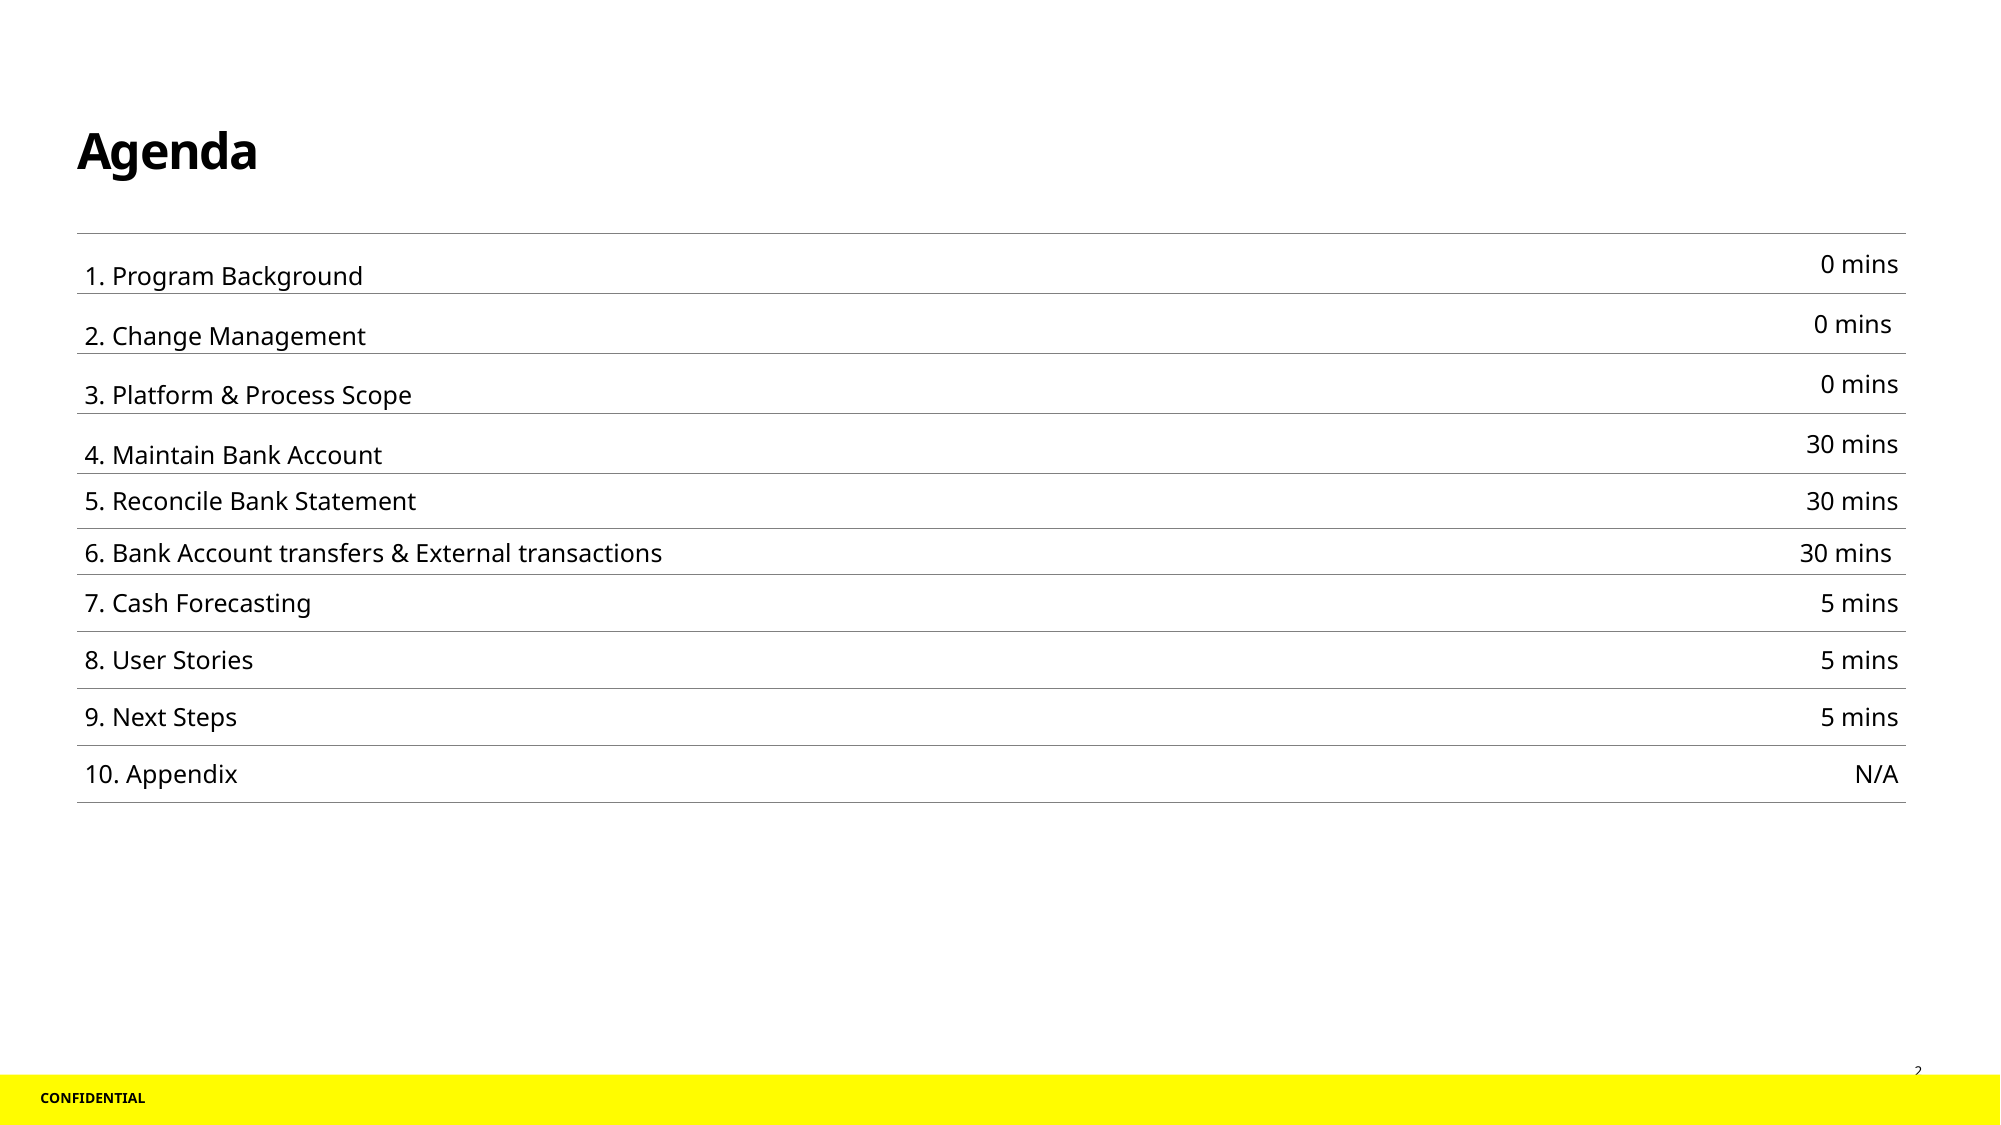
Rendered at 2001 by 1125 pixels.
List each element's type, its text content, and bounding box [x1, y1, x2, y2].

table_cell N/A [982, 746, 1906, 802]
table_cell 5. Reconcile Bank Statement [77, 474, 982, 528]
table_cell 5 mins [982, 689, 1906, 745]
table_cell 10. Appendix [77, 746, 982, 802]
table_cell 0 mins [982, 354, 1906, 413]
table_cell 3. Platform & Process Scope [77, 354, 982, 413]
title Agenda [77, 66, 1923, 180]
table_cell 9. Next Steps [77, 689, 982, 745]
table_cell 5 mins [982, 575, 1906, 631]
table_cell 6. Bank Account transfer​s & External transactions [77, 529, 982, 574]
table_cell 4. Maintain Bank Account [77, 414, 982, 473]
table_cell 0 mins [982, 294, 1906, 353]
table_cell 2. Change Management [77, 294, 982, 353]
table_cell 5 mins [982, 632, 1906, 688]
table_cell 8. User Stories [77, 632, 982, 688]
table_header 1. Program Background [77, 234, 982, 293]
table_cell 30 mins [982, 529, 1906, 574]
table_cell 7. Cash Forecasting [77, 575, 982, 631]
table_cell 30 mins [982, 474, 1906, 528]
table_header 0 mins [982, 234, 1906, 293]
table_cell 30 mins [982, 414, 1906, 473]
